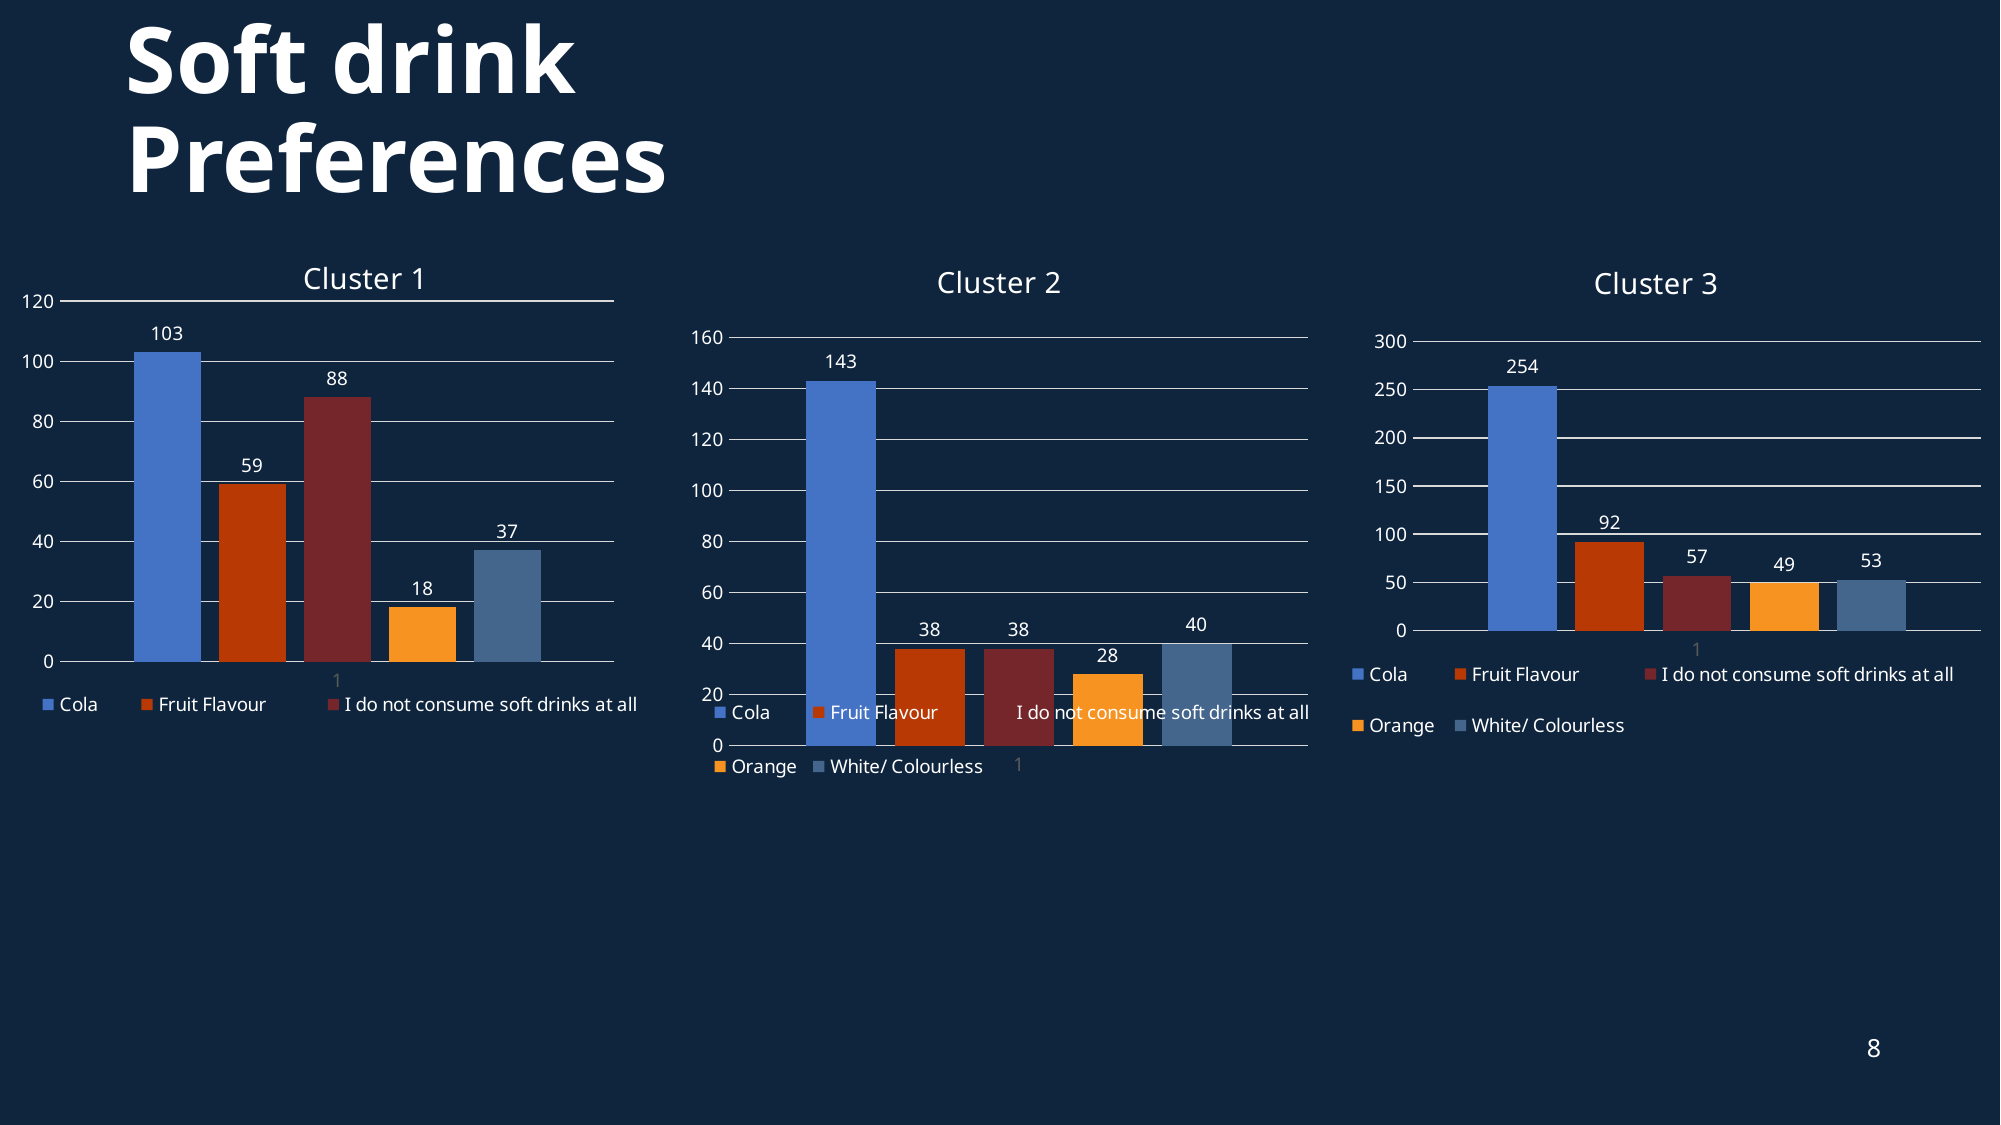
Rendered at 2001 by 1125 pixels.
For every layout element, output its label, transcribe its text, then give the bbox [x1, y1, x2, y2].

chart [1338, 234, 1983, 829]
title Soft drink Preferences [110, 21, 1000, 205]
chart [677, 232, 1322, 867]
chart [17, 232, 662, 755]
text_box 8 [1836, 1019, 1912, 1080]
